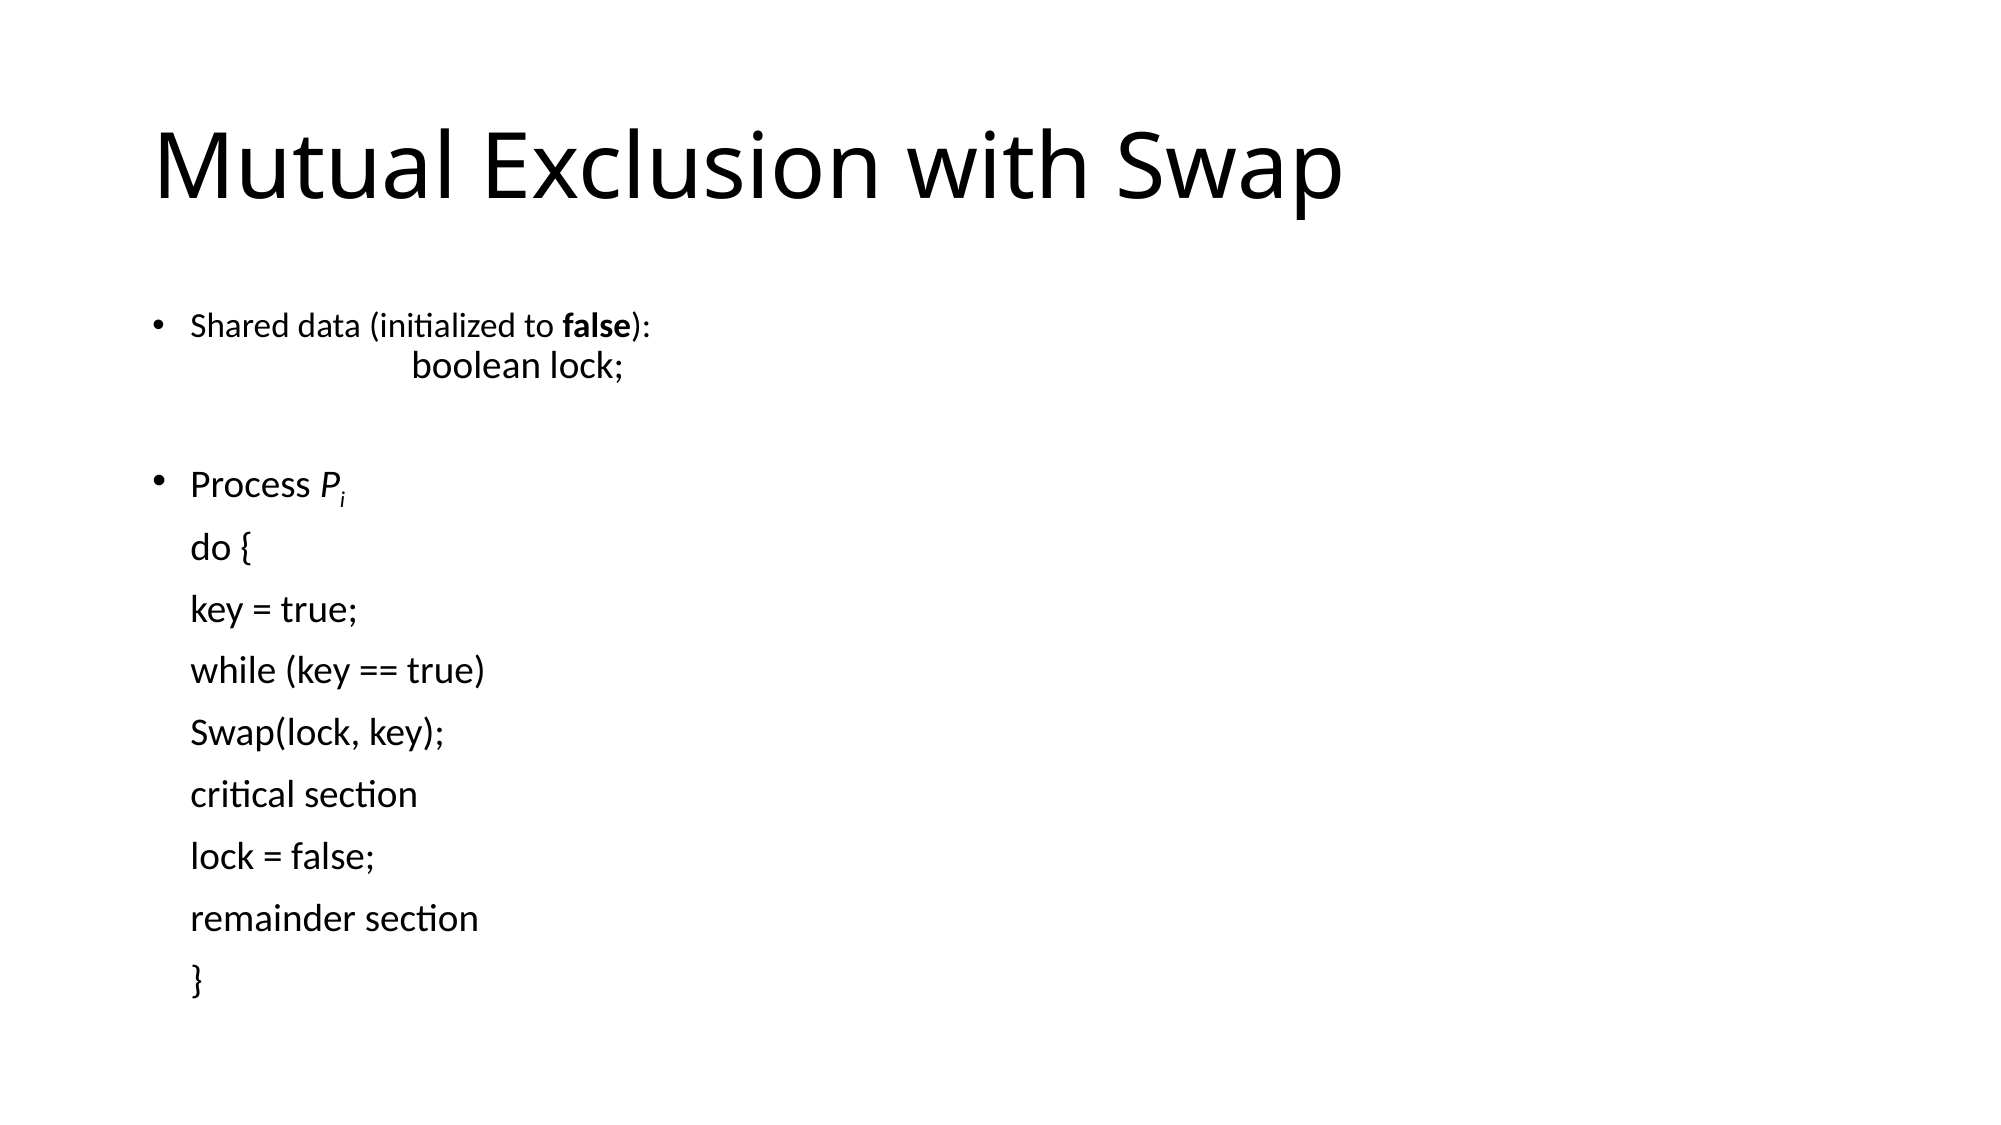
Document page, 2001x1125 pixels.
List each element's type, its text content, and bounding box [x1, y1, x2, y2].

list Shared data (initialized to false): boolean lock; Process Pi do { key = true; while (key == true) Swap(lock, key); critical section lock = false; remainder section } [137, 299, 1863, 1014]
title Mutual Exclusion with Swap [137, 59, 1863, 278]
